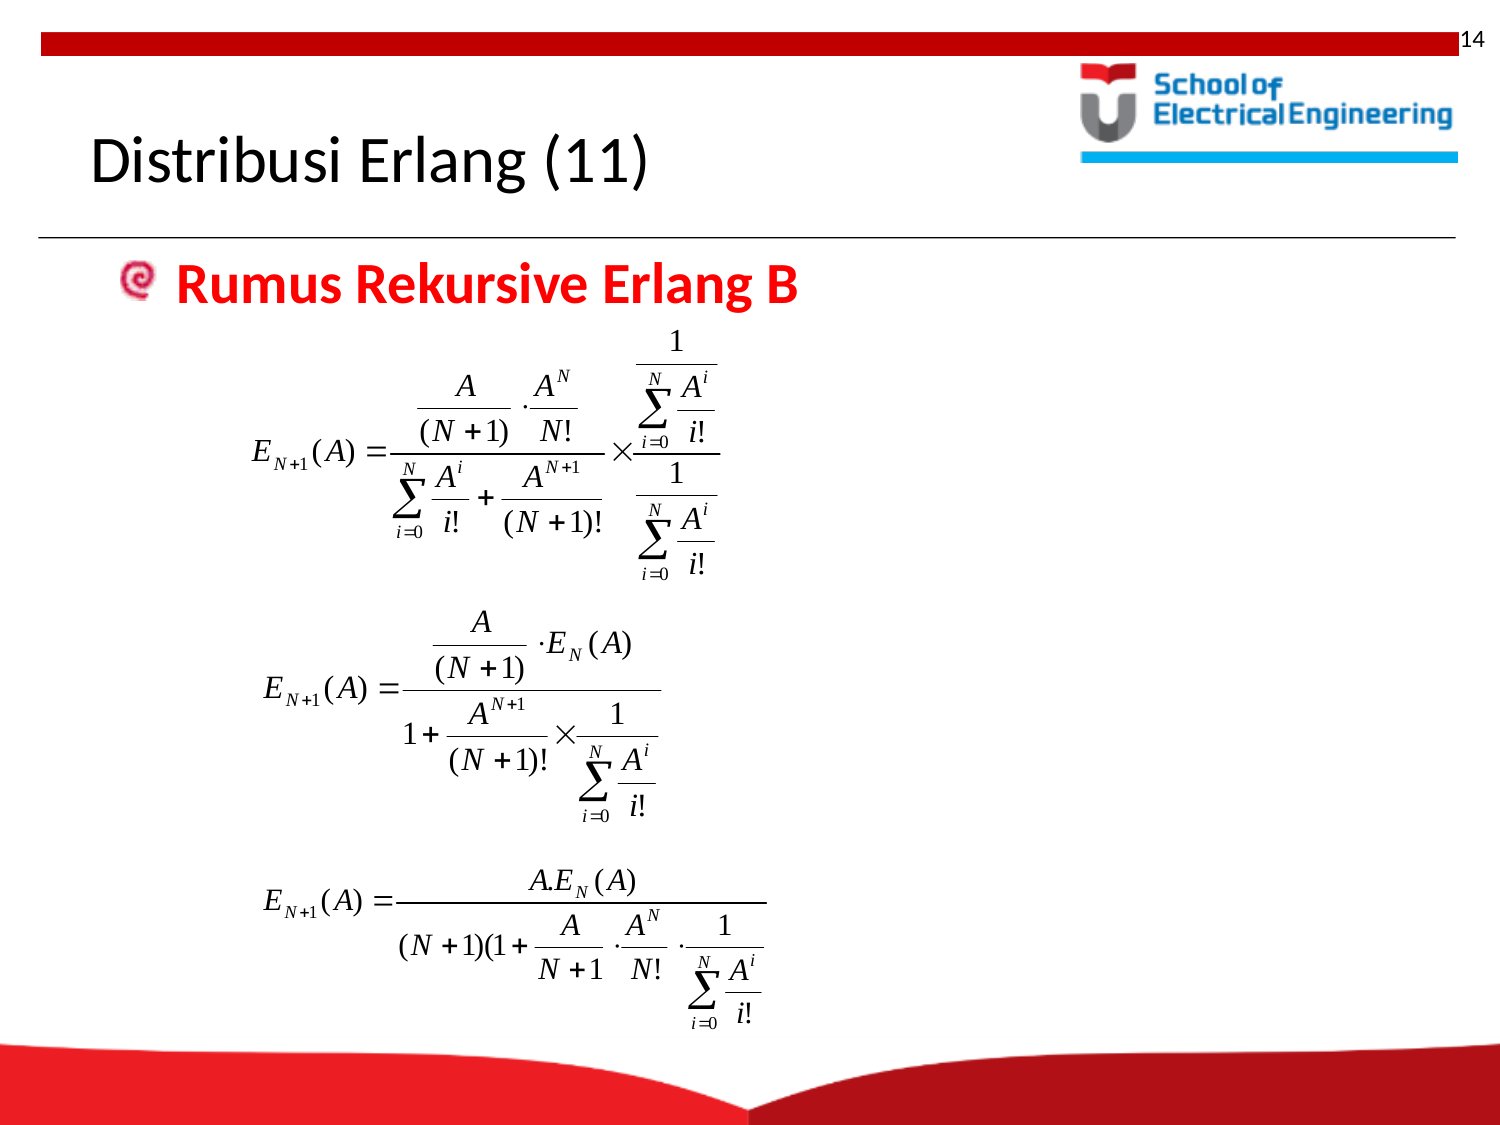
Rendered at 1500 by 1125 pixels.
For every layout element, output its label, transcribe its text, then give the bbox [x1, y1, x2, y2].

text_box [257, 858, 774, 1036]
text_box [245, 319, 727, 596]
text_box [257, 601, 669, 834]
picture [1073, 63, 1458, 163]
picture [120, 260, 159, 301]
picture [0, 1036, 1500, 1125]
text_box [660, 196, 840, 241]
slide_number 14 [1412, 1, 1500, 75]
list Rumus Rekursive Erlang B [105, 238, 1461, 1021]
text_box [660, 15, 840, 60]
title Distribusi Erlang (11) [75, 78, 1074, 233]
